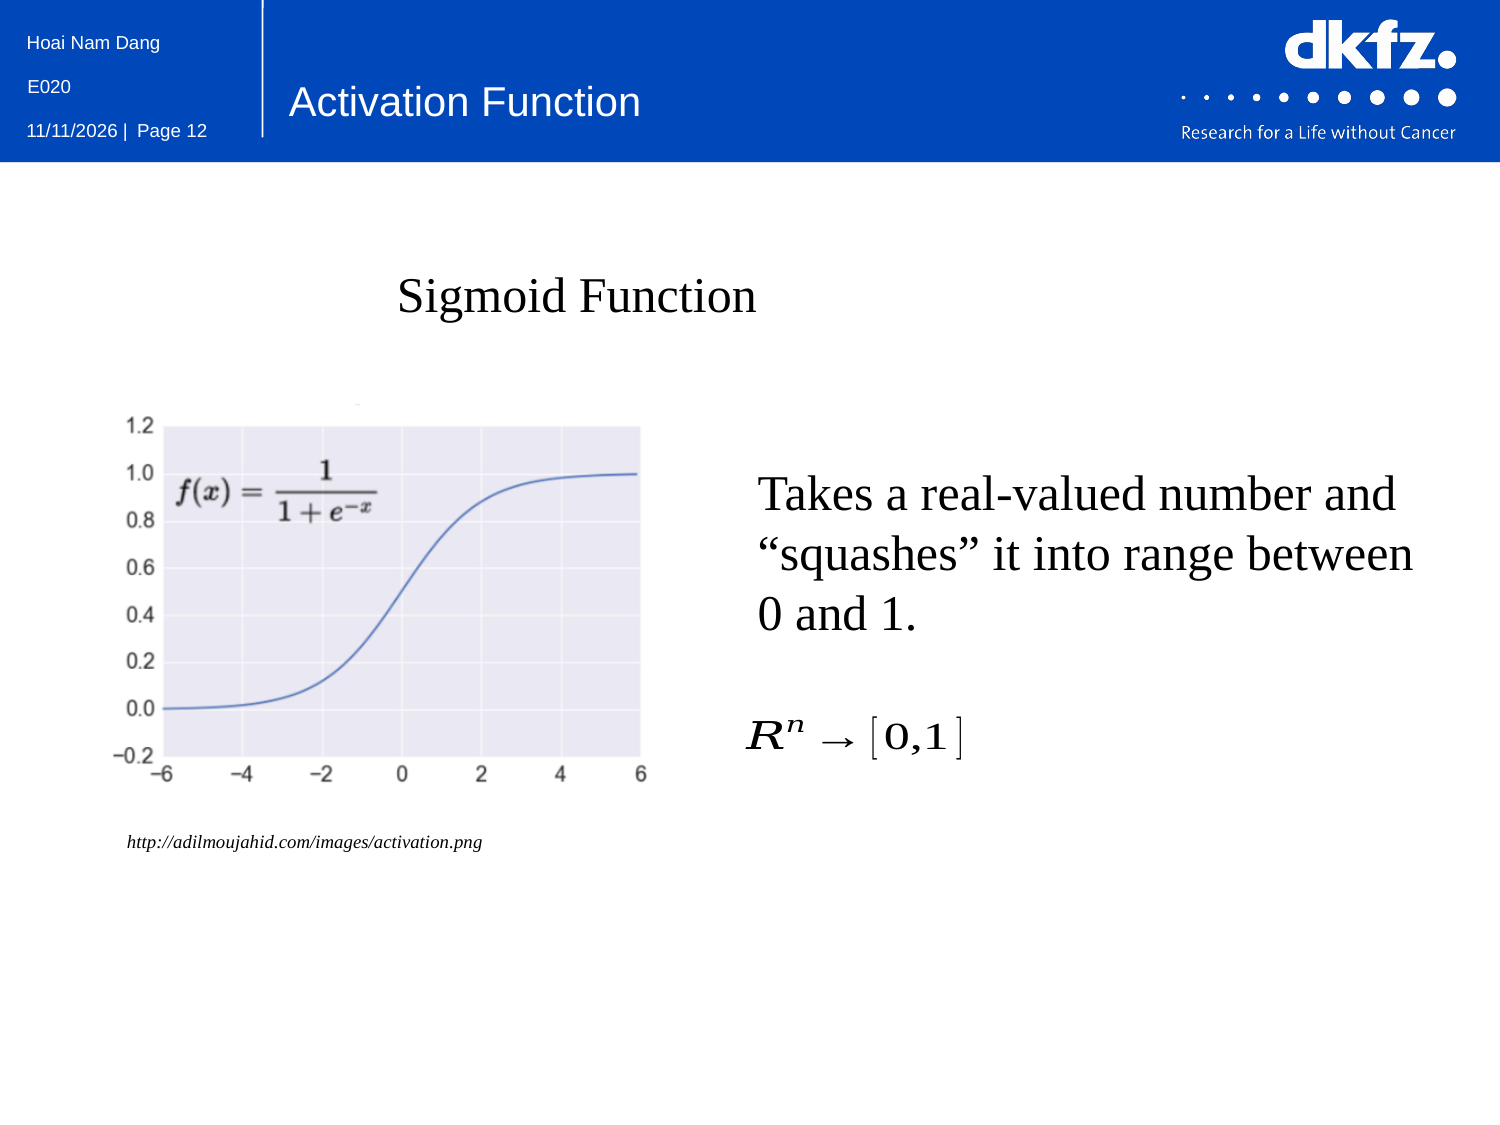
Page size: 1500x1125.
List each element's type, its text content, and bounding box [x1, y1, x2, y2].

text_box http://adilmoujahid.com/images/activation.png [112, 822, 627, 860]
text_box Takes a real-valued number and “squashes” it into range between 0 and 1. [743, 453, 1436, 709]
text_box Activation Function [274, 67, 1128, 142]
picture [1181, 19, 1470, 170]
text_box Sigmoid Function [382, 255, 1152, 330]
picture [111, 404, 653, 789]
